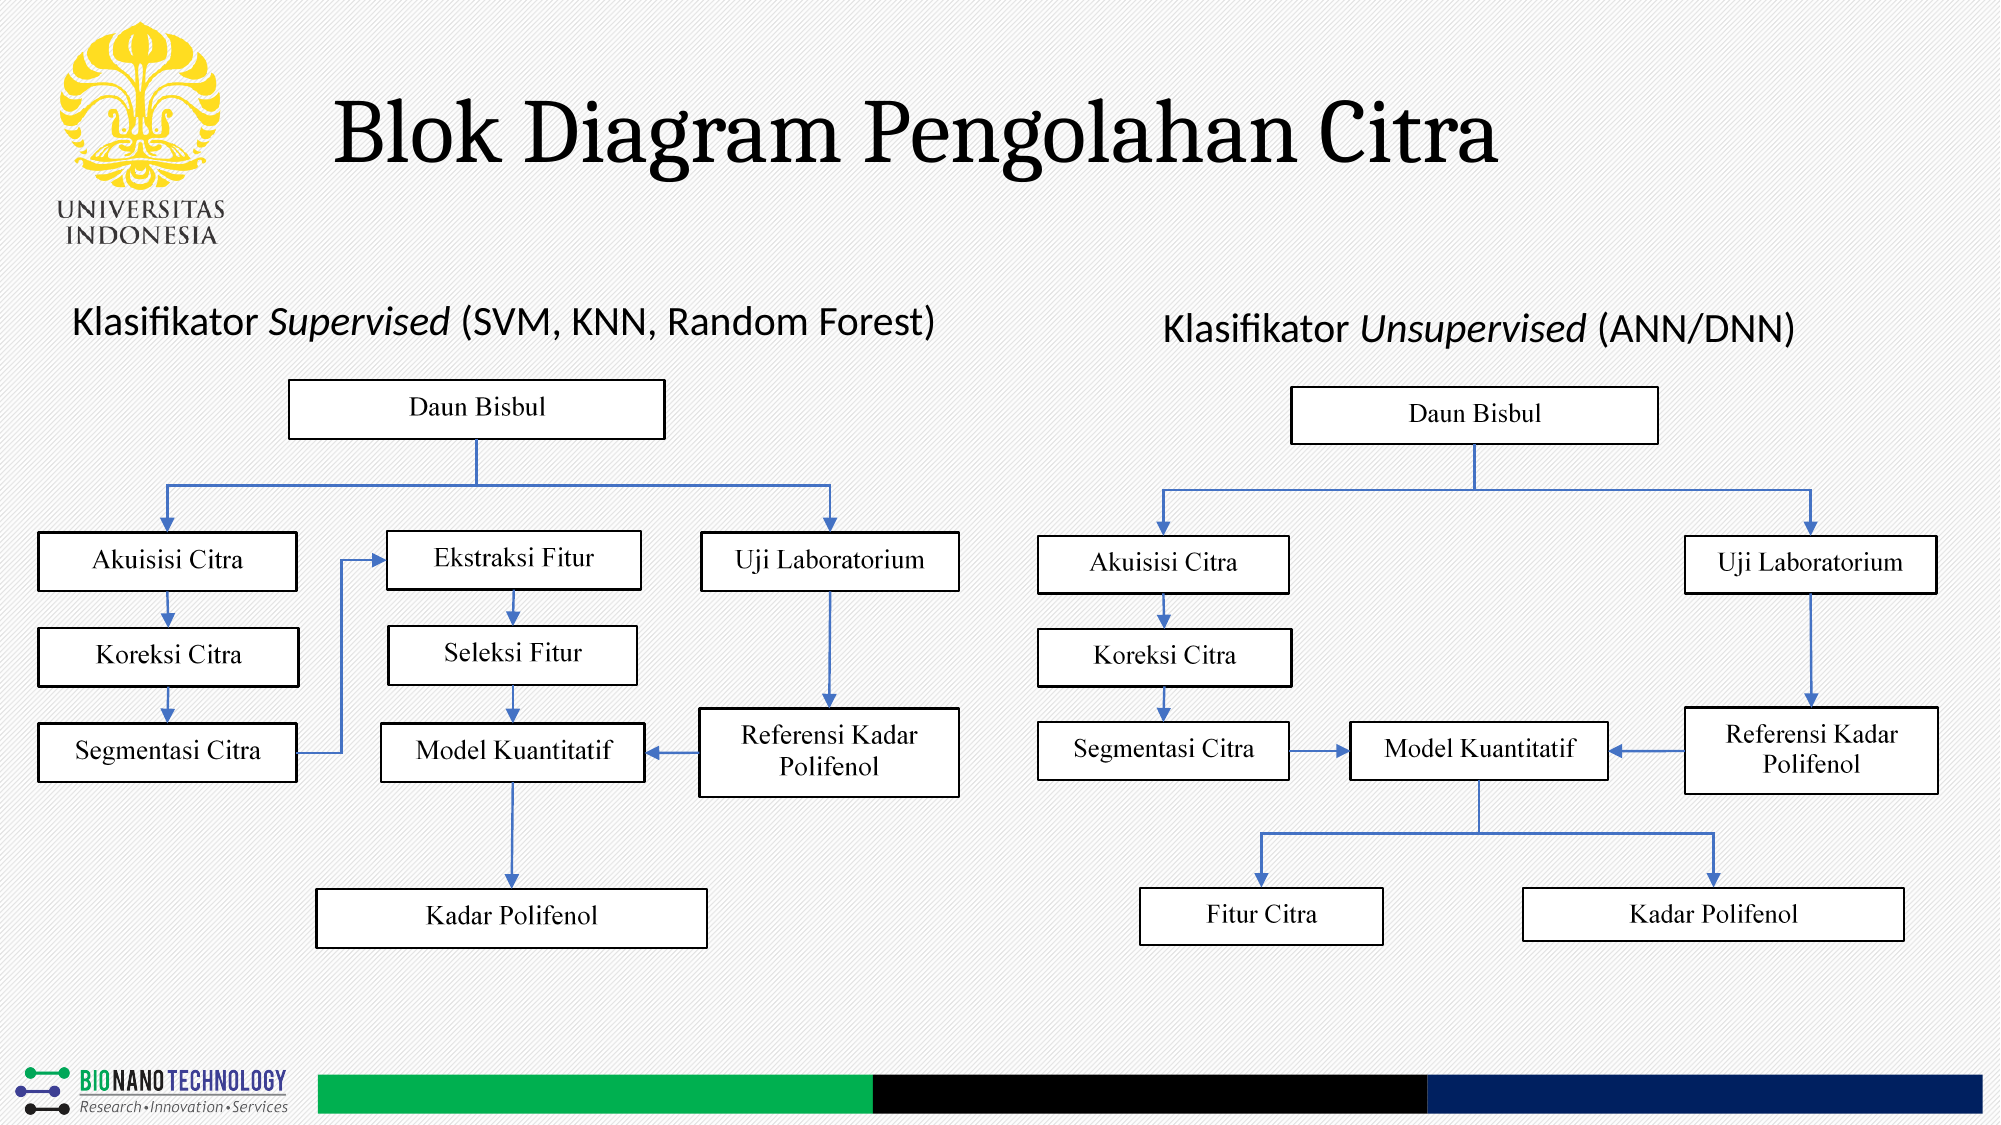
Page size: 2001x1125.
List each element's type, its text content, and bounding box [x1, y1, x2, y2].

picture [15, 1067, 288, 1115]
picture [0, 352, 2000, 1009]
picture [55, 21, 224, 244]
text_box Klasifikator Supervised (SVM, KNN, Random Forest) [57, 286, 1000, 351]
title Blok Diagram Pengolahan Citra [317, 44, 1977, 222]
text_box Klasifikator Unsupervised (ANN/DNN) [1148, 293, 1882, 359]
